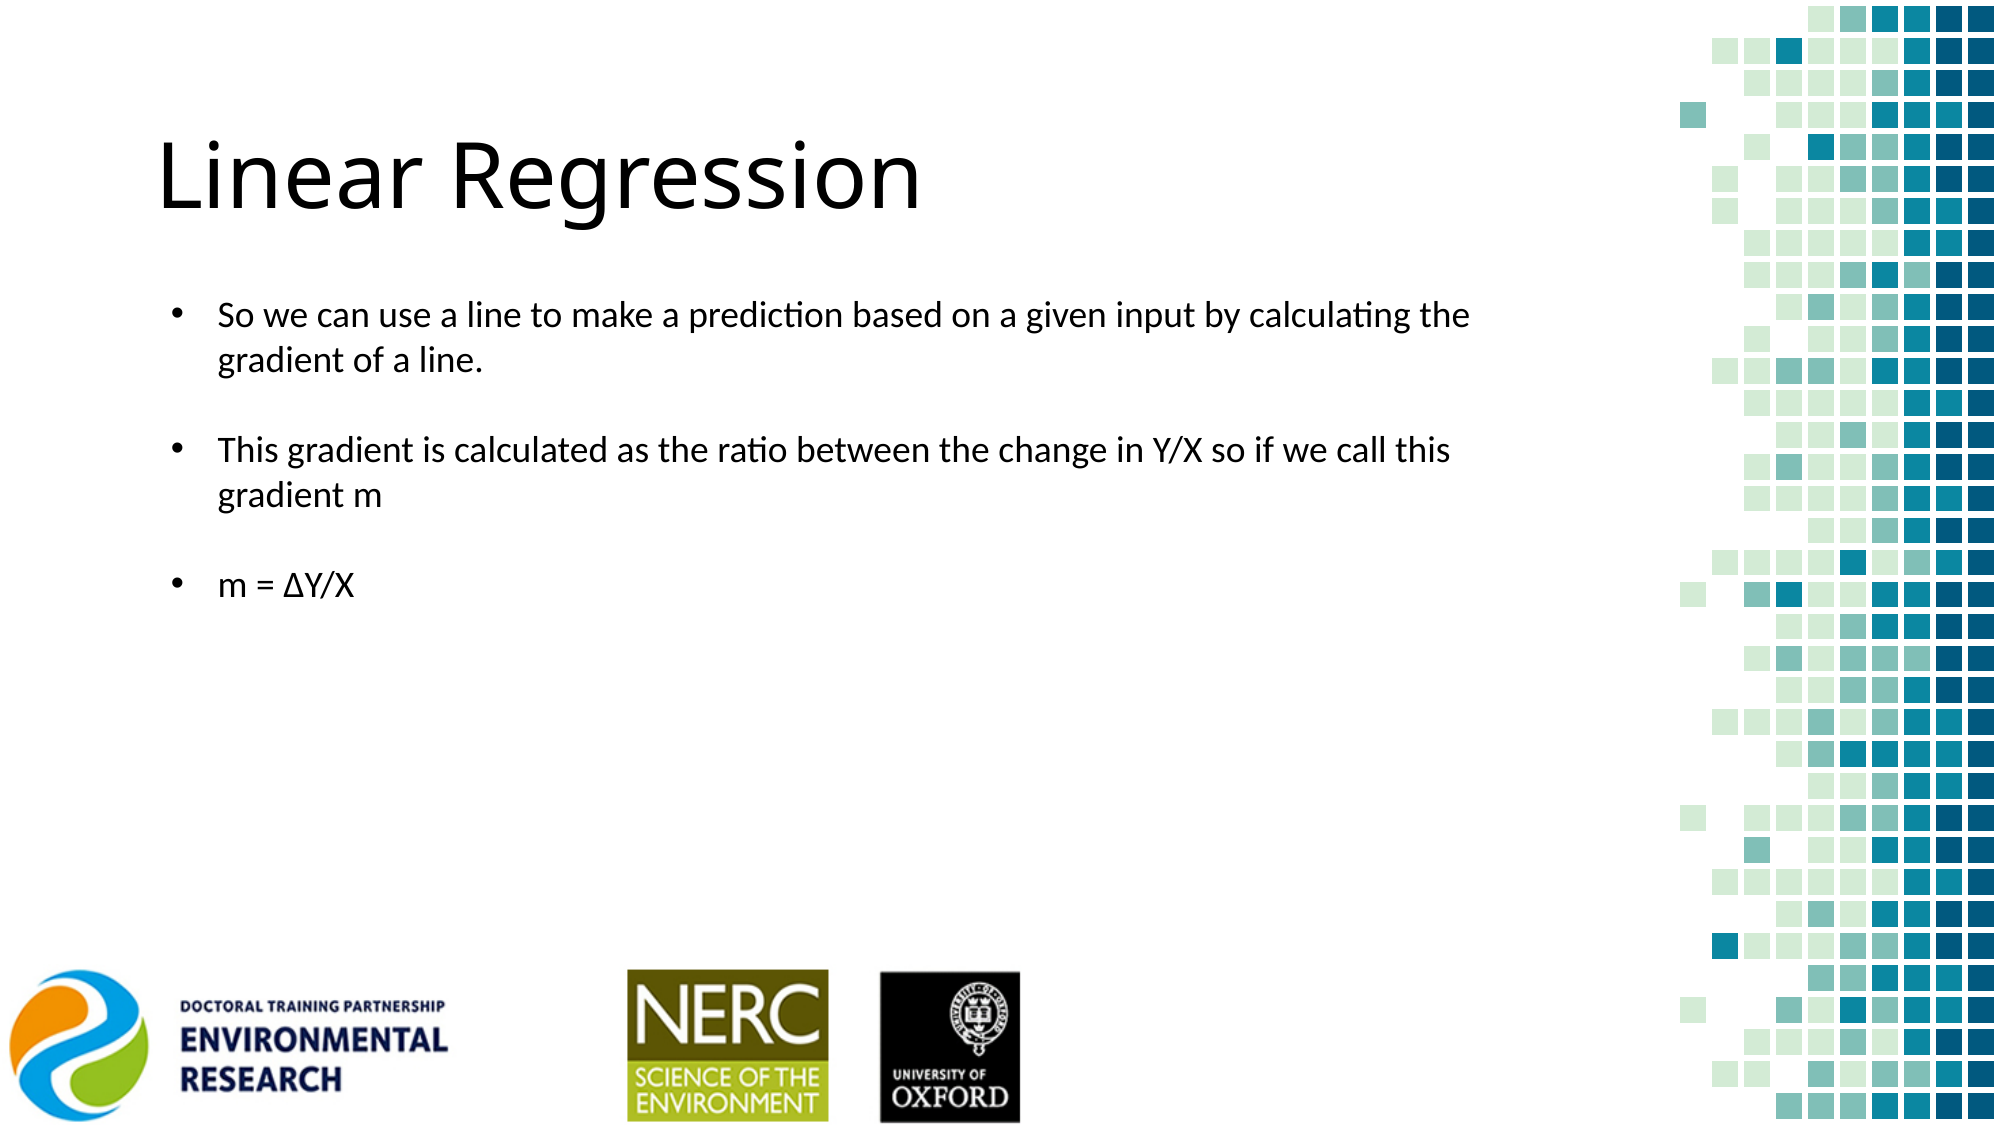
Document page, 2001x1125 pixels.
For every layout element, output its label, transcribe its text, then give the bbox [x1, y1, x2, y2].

title Linear Regression [140, 56, 1619, 244]
text_box So we can use a line to make a prediction based on a given input by calculating the gradient of a line. This gradient is calculated as the ratio between the change in Y/X so if we call this gradient m m = ΔY/X [156, 282, 1517, 703]
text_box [0, 964, 1676, 1125]
